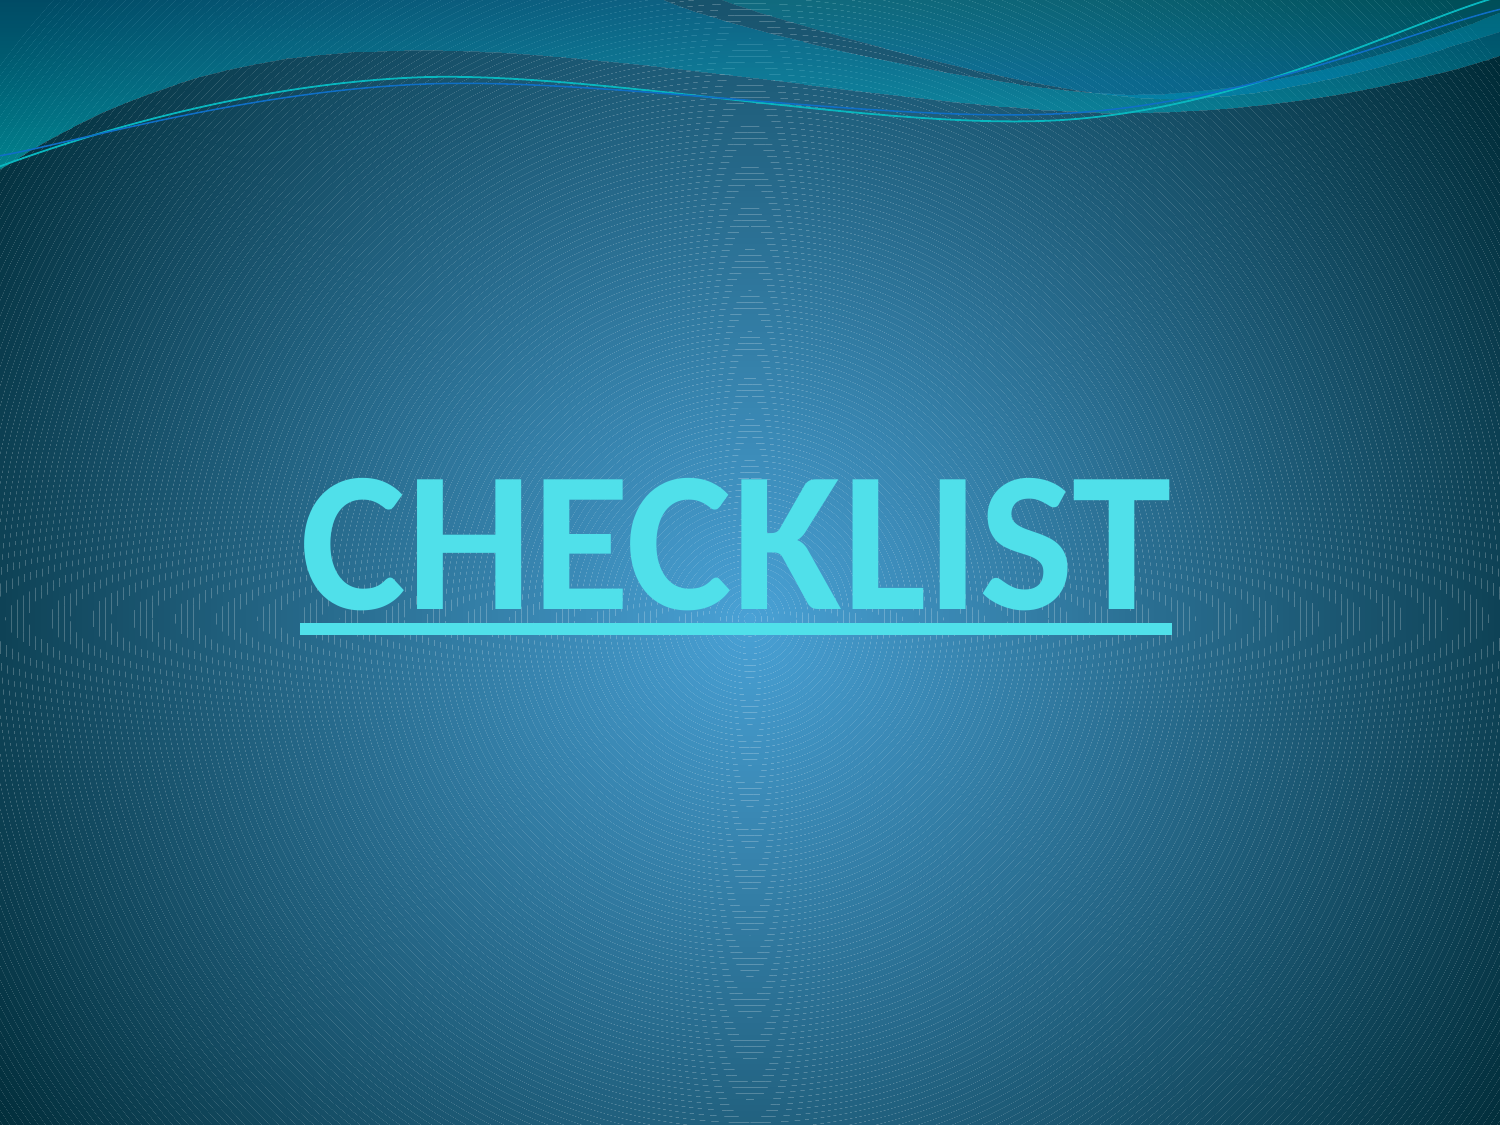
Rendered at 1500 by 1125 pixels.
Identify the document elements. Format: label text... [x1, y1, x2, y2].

title CHECKLIST [99, 324, 1375, 650]
